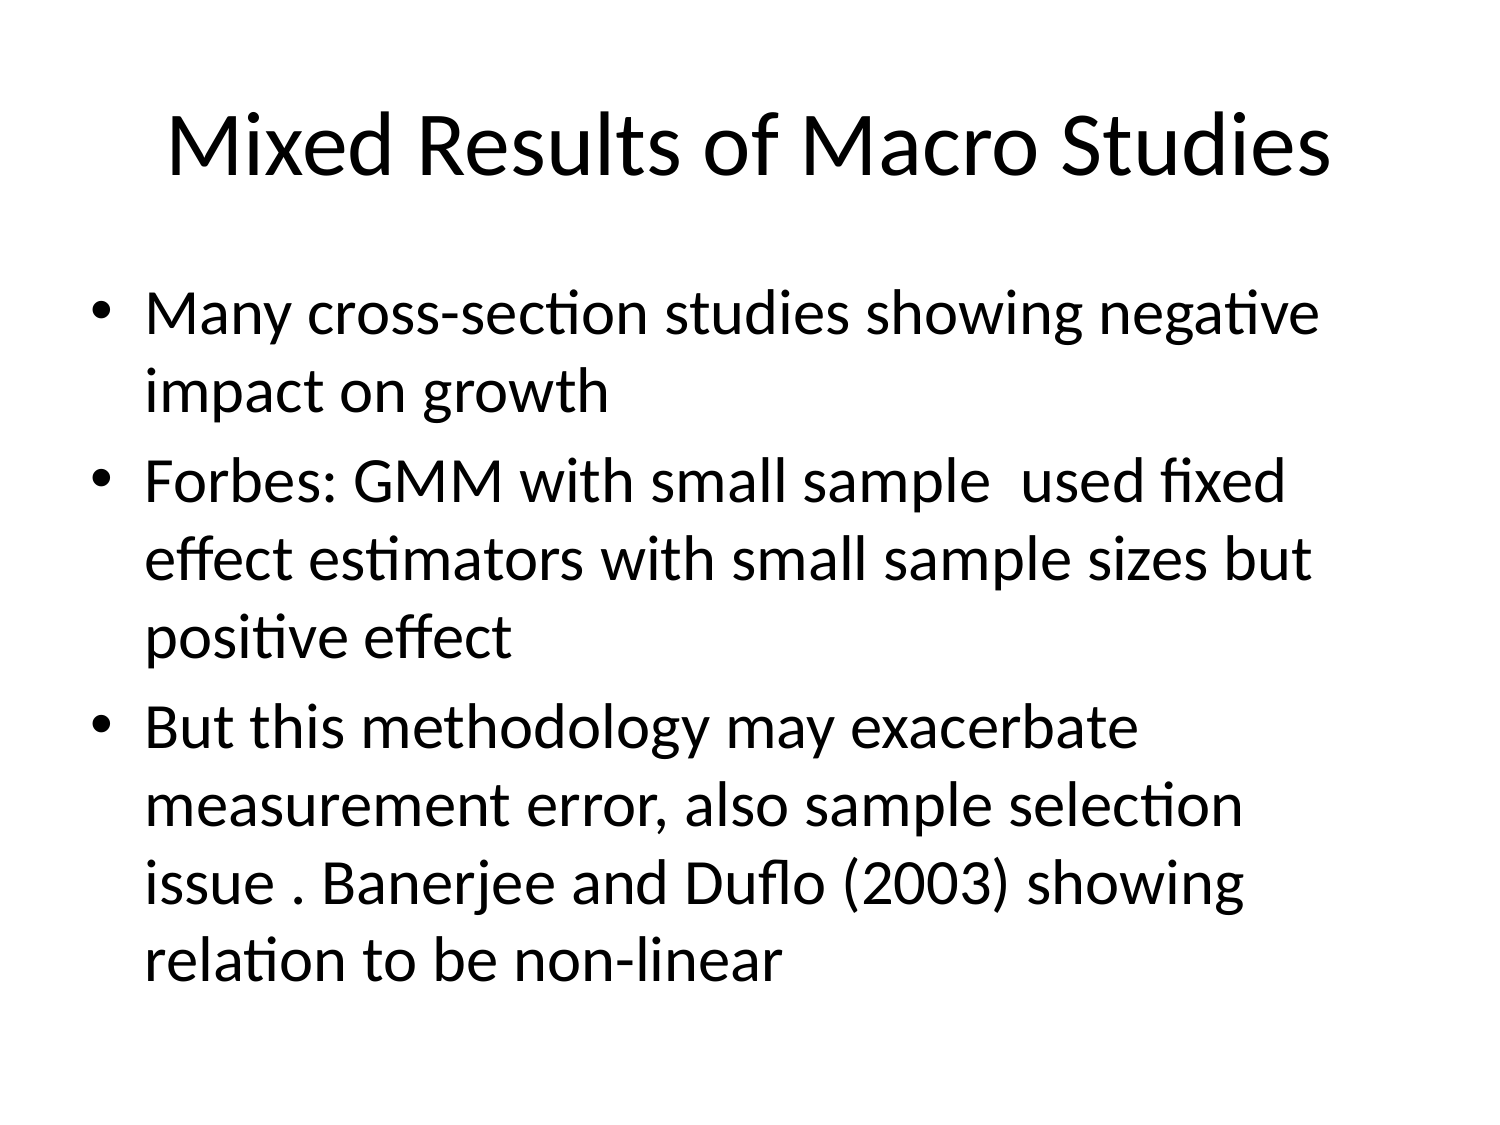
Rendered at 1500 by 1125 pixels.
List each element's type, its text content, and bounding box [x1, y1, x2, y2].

title Mixed Results of Macro Studies [75, 45, 1425, 233]
list Many cross-section studies showing negative impact on growth Forbes: GMM with small sample used fixed effect estimators with small sample sizes but positive effect But this methodology may exacerbate measurement error, also sample selection issue . Banerjee and Duflo (2003) showing relation to be non-linear [75, 262, 1425, 1005]
